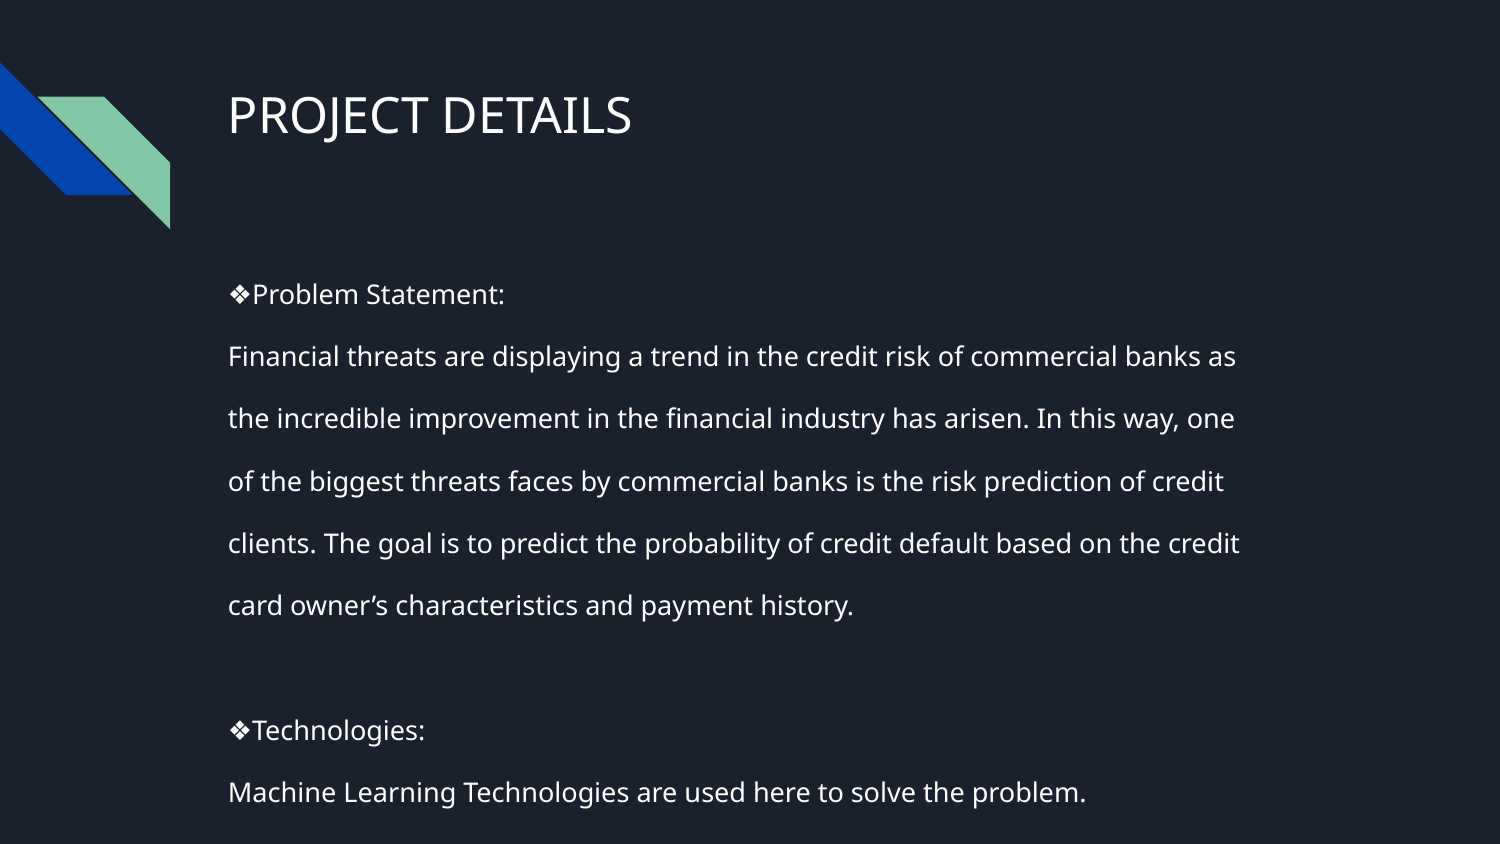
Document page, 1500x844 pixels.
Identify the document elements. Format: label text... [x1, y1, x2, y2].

list ❖Problem Statement: Financial threats are displaying a trend in the credit risk of commercial banks as the incredible improvement in the financial industry has arisen. In this way, one of the biggest threats faces by commercial banks is the risk prediction of credit clients. The goal is to predict the probability of credit default based on the credit card owner’s characteristics and payment history. ❖Technologies: Machine Learning Technologies are used here to solve the problem. ❖Domain : This problem is from Banking Domain. [212, 257, 1368, 844]
title PROJECT DETAILS [212, 64, 1368, 215]
